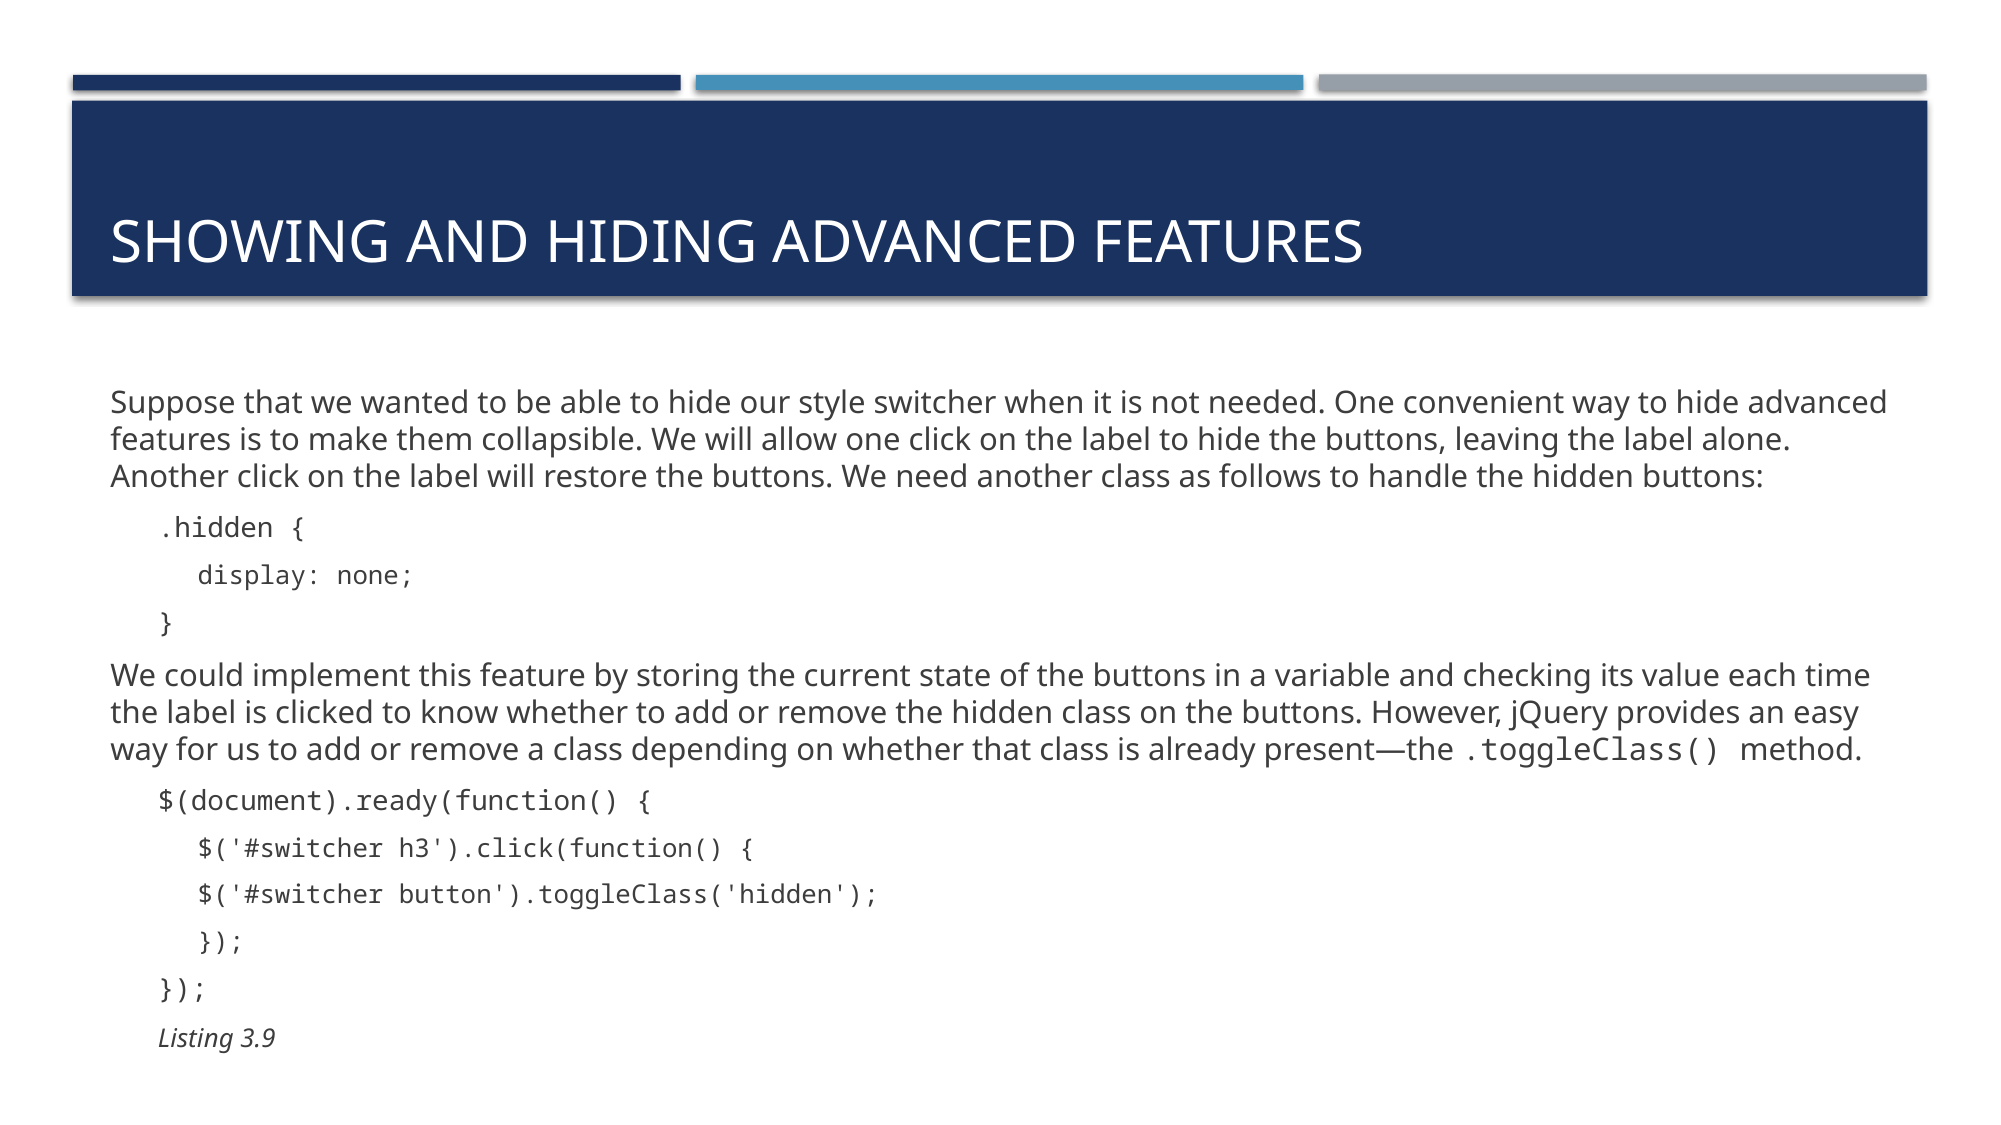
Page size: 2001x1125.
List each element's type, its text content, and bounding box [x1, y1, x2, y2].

list Suppose that we wanted to be able to hide our style switcher when it is not needed. One convenient way to hide advanced features is to make them collapsible. We will allow one click on the label to hide the buttons, leaving the label alone. Another click on the label will restore the buttons. We need another class as follows to handle the hidden buttons: .hidden { display: none; } We could implement this feature by storing the current state of the buttons in a variable and checking its value each time the label is clicked to know whether to add or remove the hidden class on the buttons. However, jQuery provides an easy way for us to add or remove a class depending on whether that class is already present—the .toggleClass() method. $(document).ready(function() { $('#switcher h3').click(function() { $('#switcher button').toggleClass('hidden'); }); }); Listing 3.9 [95, 357, 1905, 1078]
title Showing and hiding advanced features [95, 115, 1905, 282]
